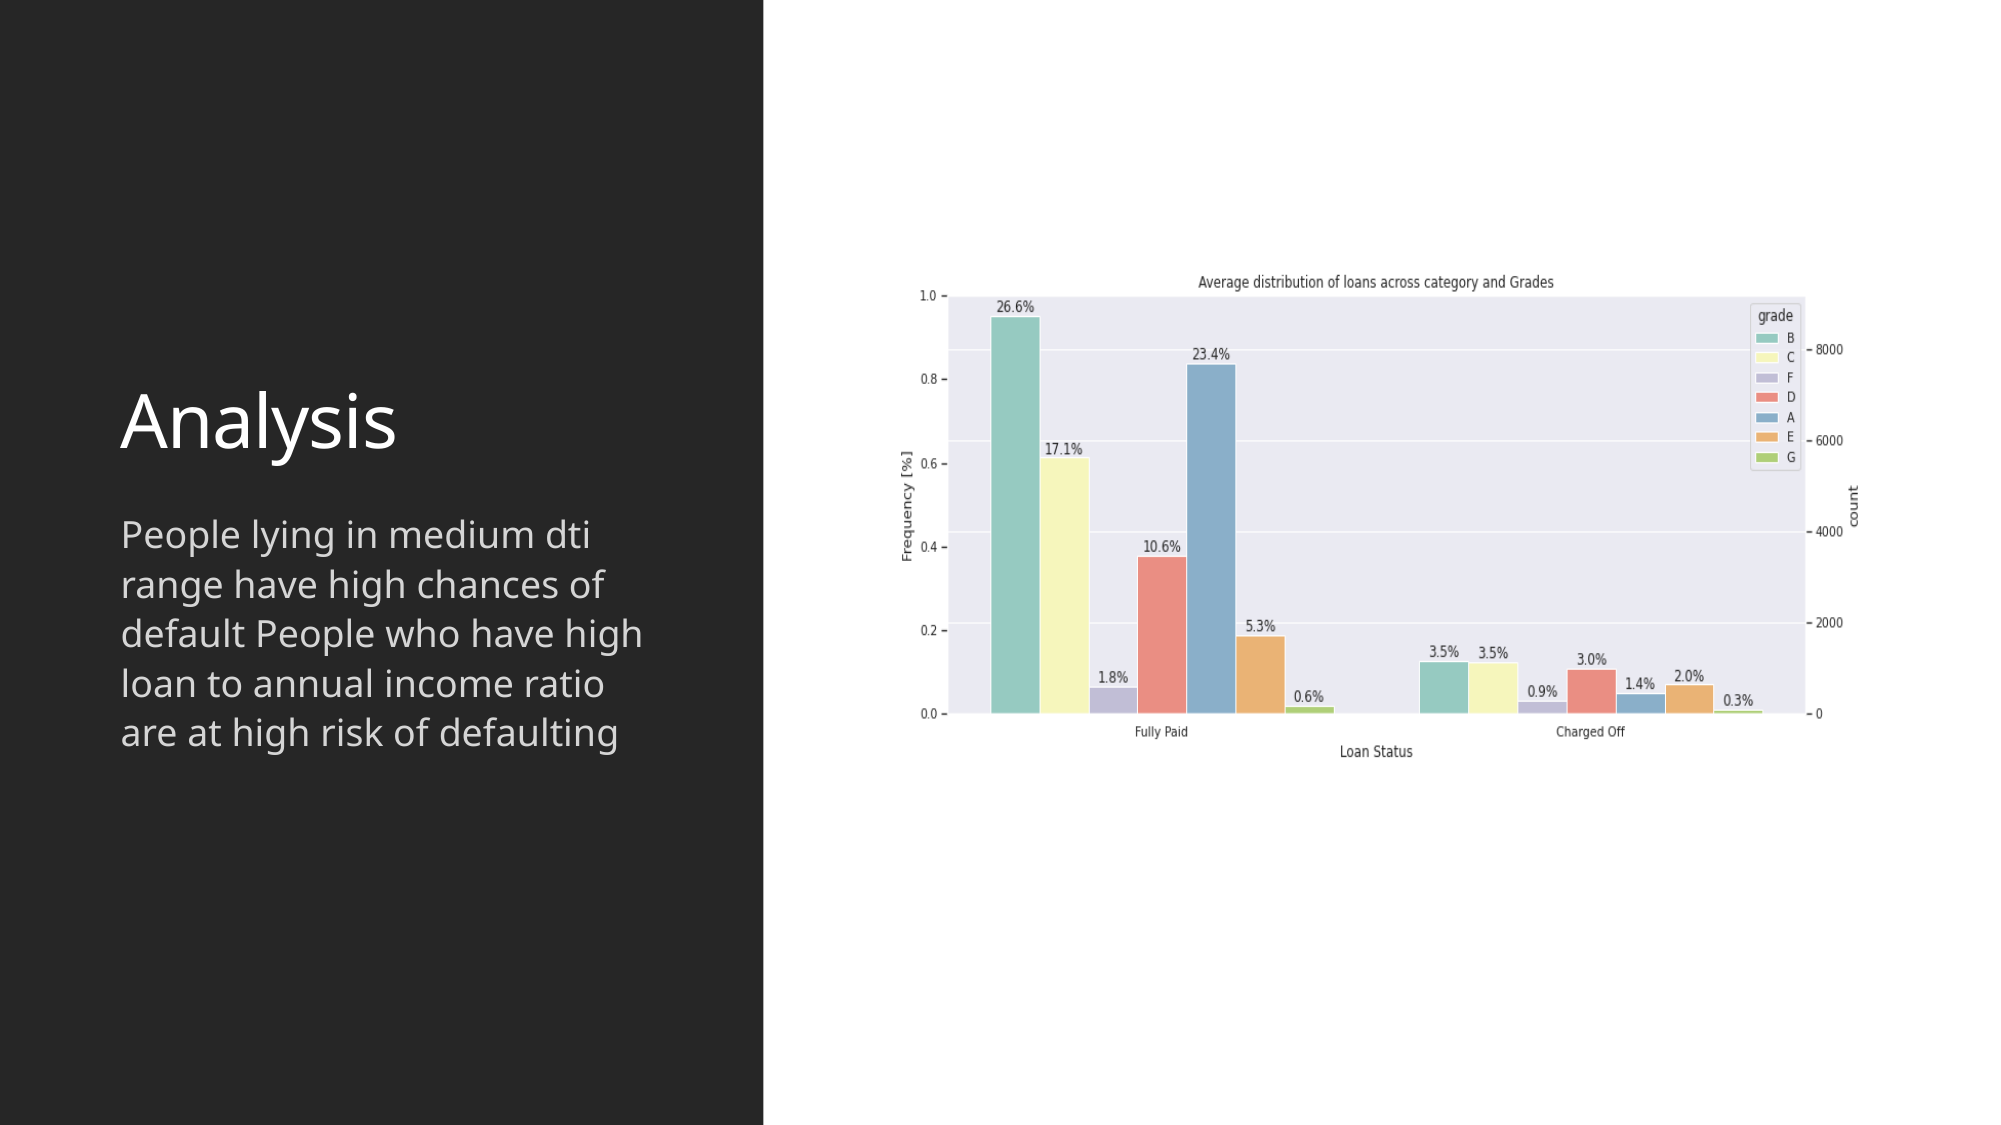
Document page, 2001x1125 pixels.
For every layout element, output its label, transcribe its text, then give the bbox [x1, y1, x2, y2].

list People lying in medium dti range have high chances of default People who have high loan to annual income ratio are at high risk of defaulting [105, 499, 683, 1002]
title Analysis [105, 128, 683, 473]
picture [894, 266, 1869, 770]
